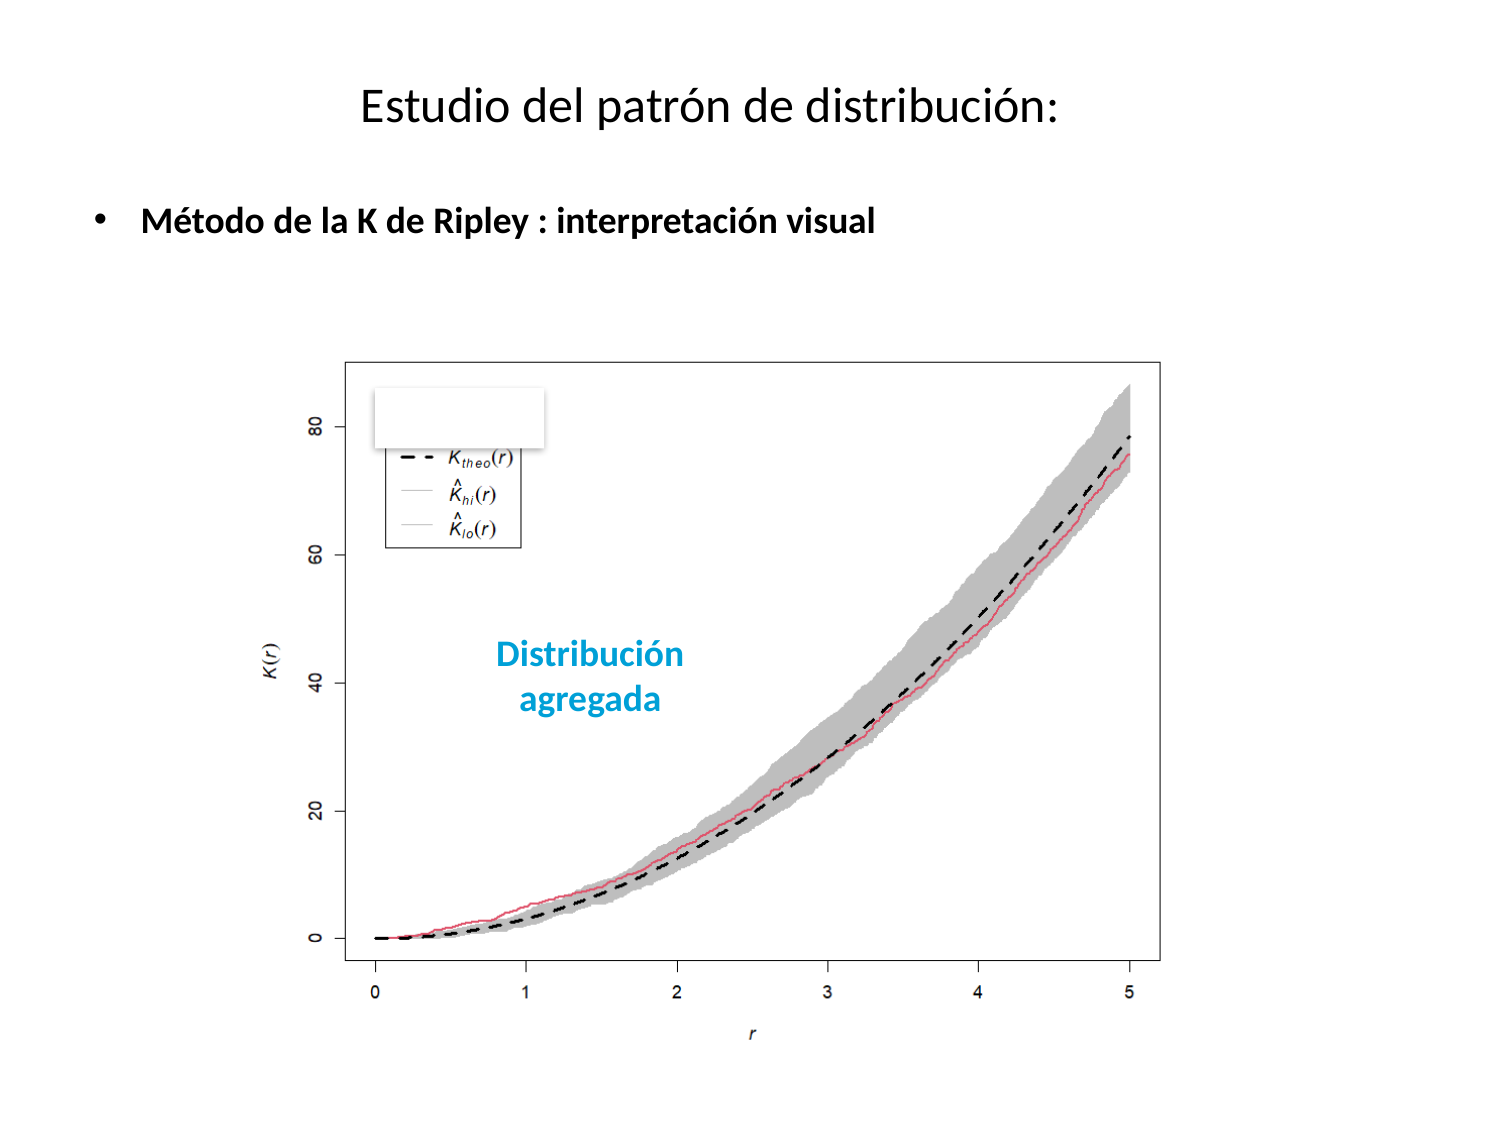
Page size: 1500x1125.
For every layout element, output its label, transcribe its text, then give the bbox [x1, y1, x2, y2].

text_box Método de la K de Ripley : interpretación visual [79, 189, 1436, 249]
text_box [261, 341, 1203, 1067]
text_box Estudio del patrón de distribución: [345, 65, 1075, 141]
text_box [812, 671, 923, 772]
